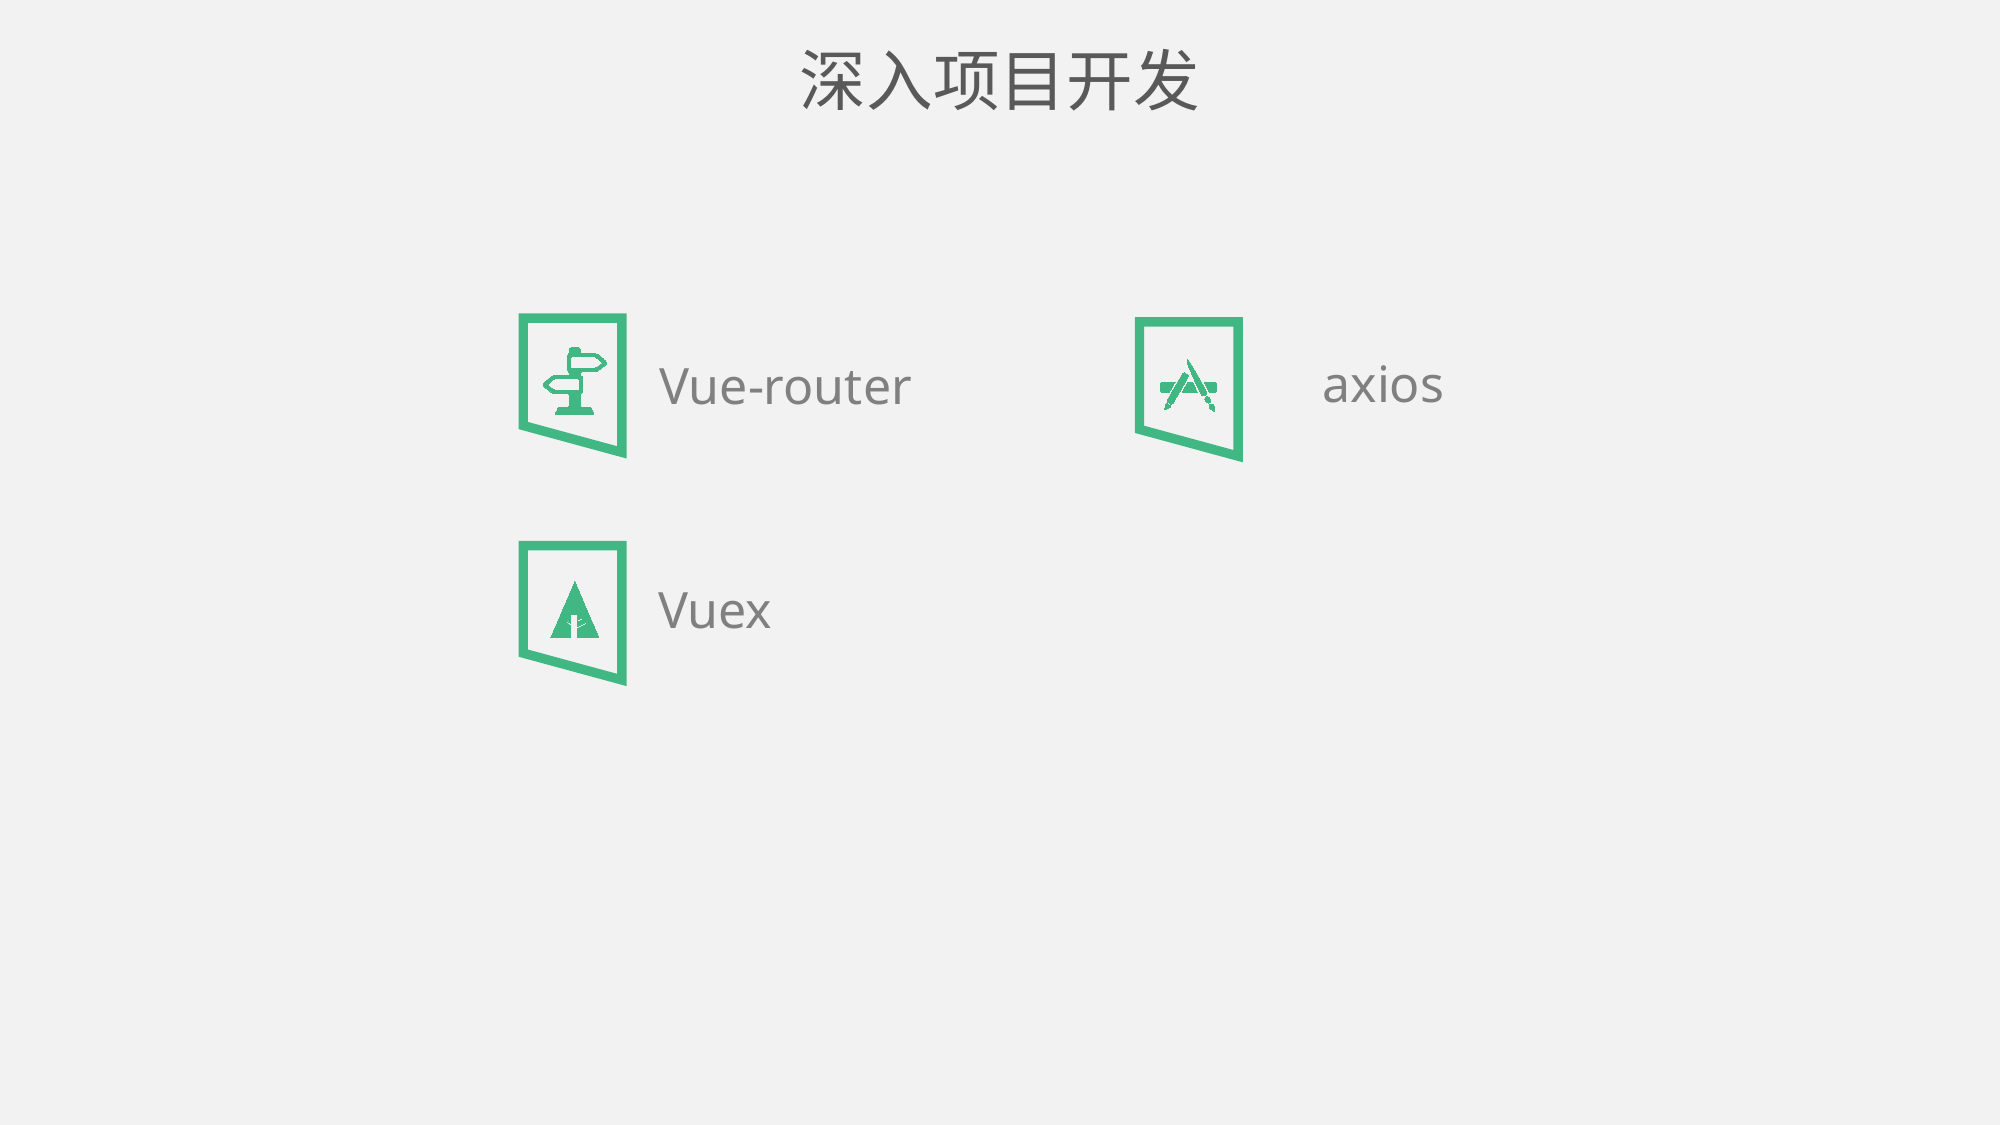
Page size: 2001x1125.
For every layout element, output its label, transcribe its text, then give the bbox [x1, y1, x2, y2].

text_box 深入项目开发 [784, 31, 1216, 127]
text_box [1139, 321, 1746, 457]
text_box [523, 545, 1056, 680]
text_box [523, 318, 1057, 453]
